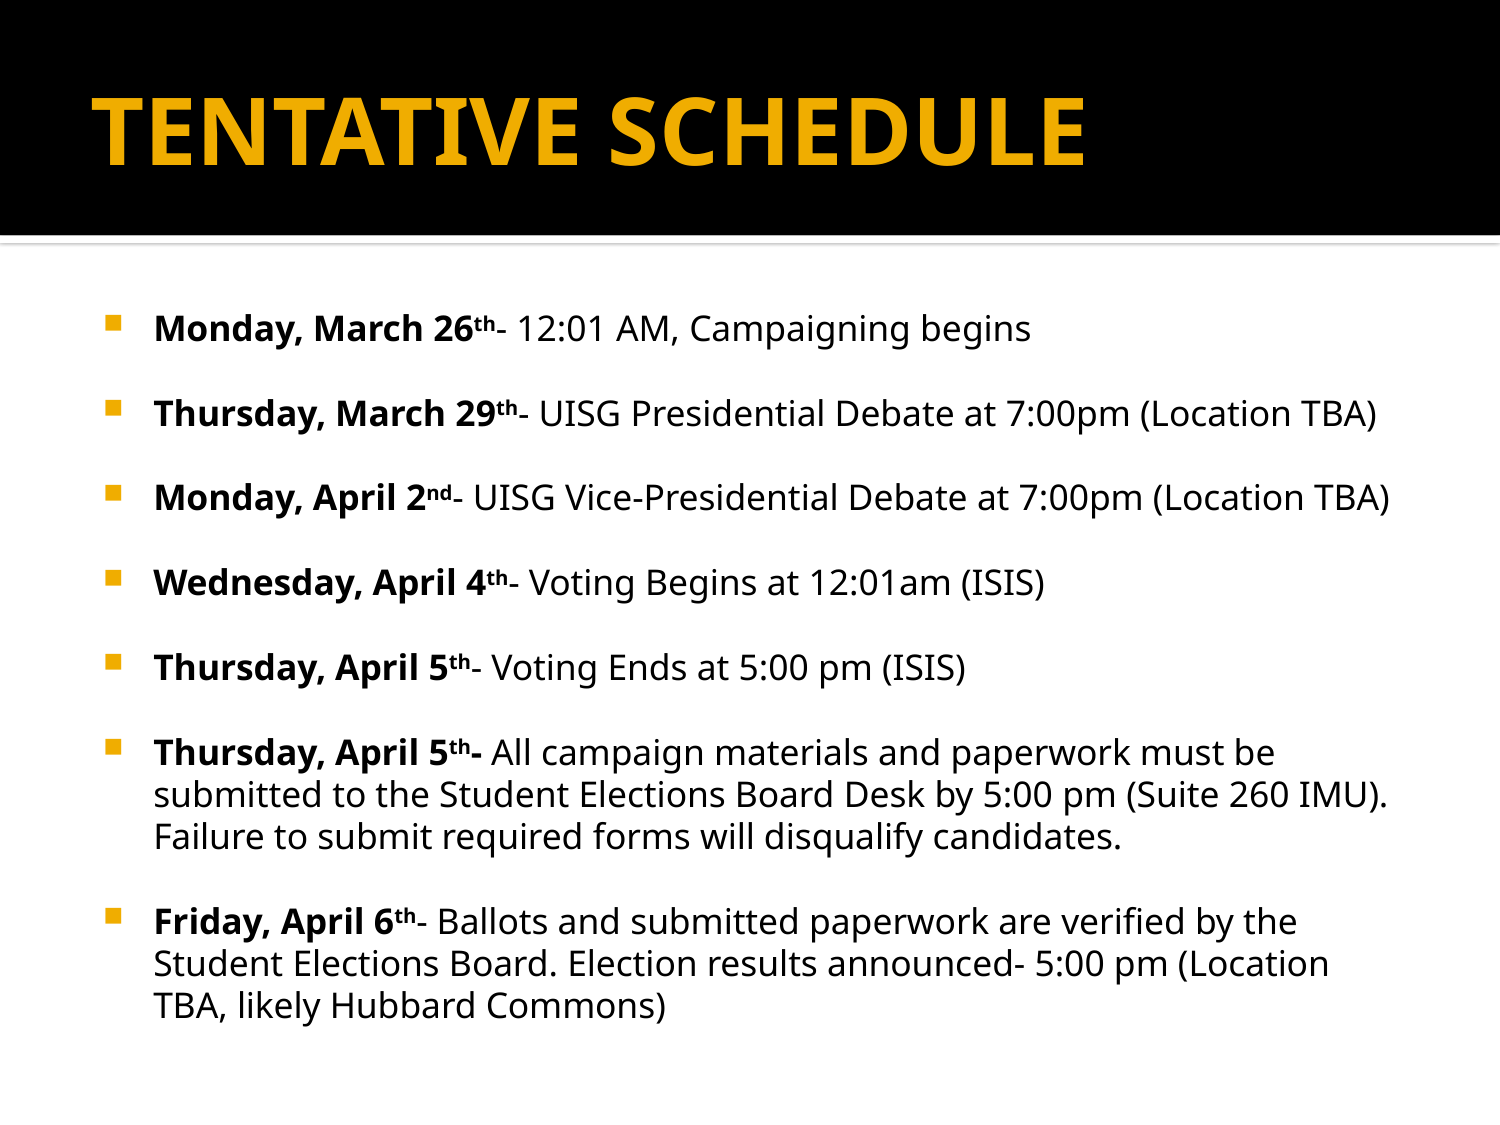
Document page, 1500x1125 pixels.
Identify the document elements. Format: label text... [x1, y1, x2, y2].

list Monday, March 26th- 12:01 AM, Campaigning begins Thursday, March 29th- UISG Presidential Debate at 7:00pm (Location TBA) Monday, April 2nd- UISG Vice-Presidential Debate at 7:00pm (Location TBA) Wednesday, April 4th- Voting Begins at 12:01am (ISIS) Thursday, April 5th- Voting Ends at 5:00 pm (ISIS) Thursday, April 5th- All campaign materials and paperwork must be submitted to the Student Elections Board Desk by 5:00 pm (Suite 260 IMU). Failure to submit required forms will disqualify candidates. Friday, April 6th- Ballots and submitted paperwork are verified by the Student Elections Board. Election results announced- 5:00 pm (Location TBA, likely Hubbard Commons) [75, 291, 1425, 1050]
title TENTATIVE SCHEDULE [75, 25, 1425, 231]
